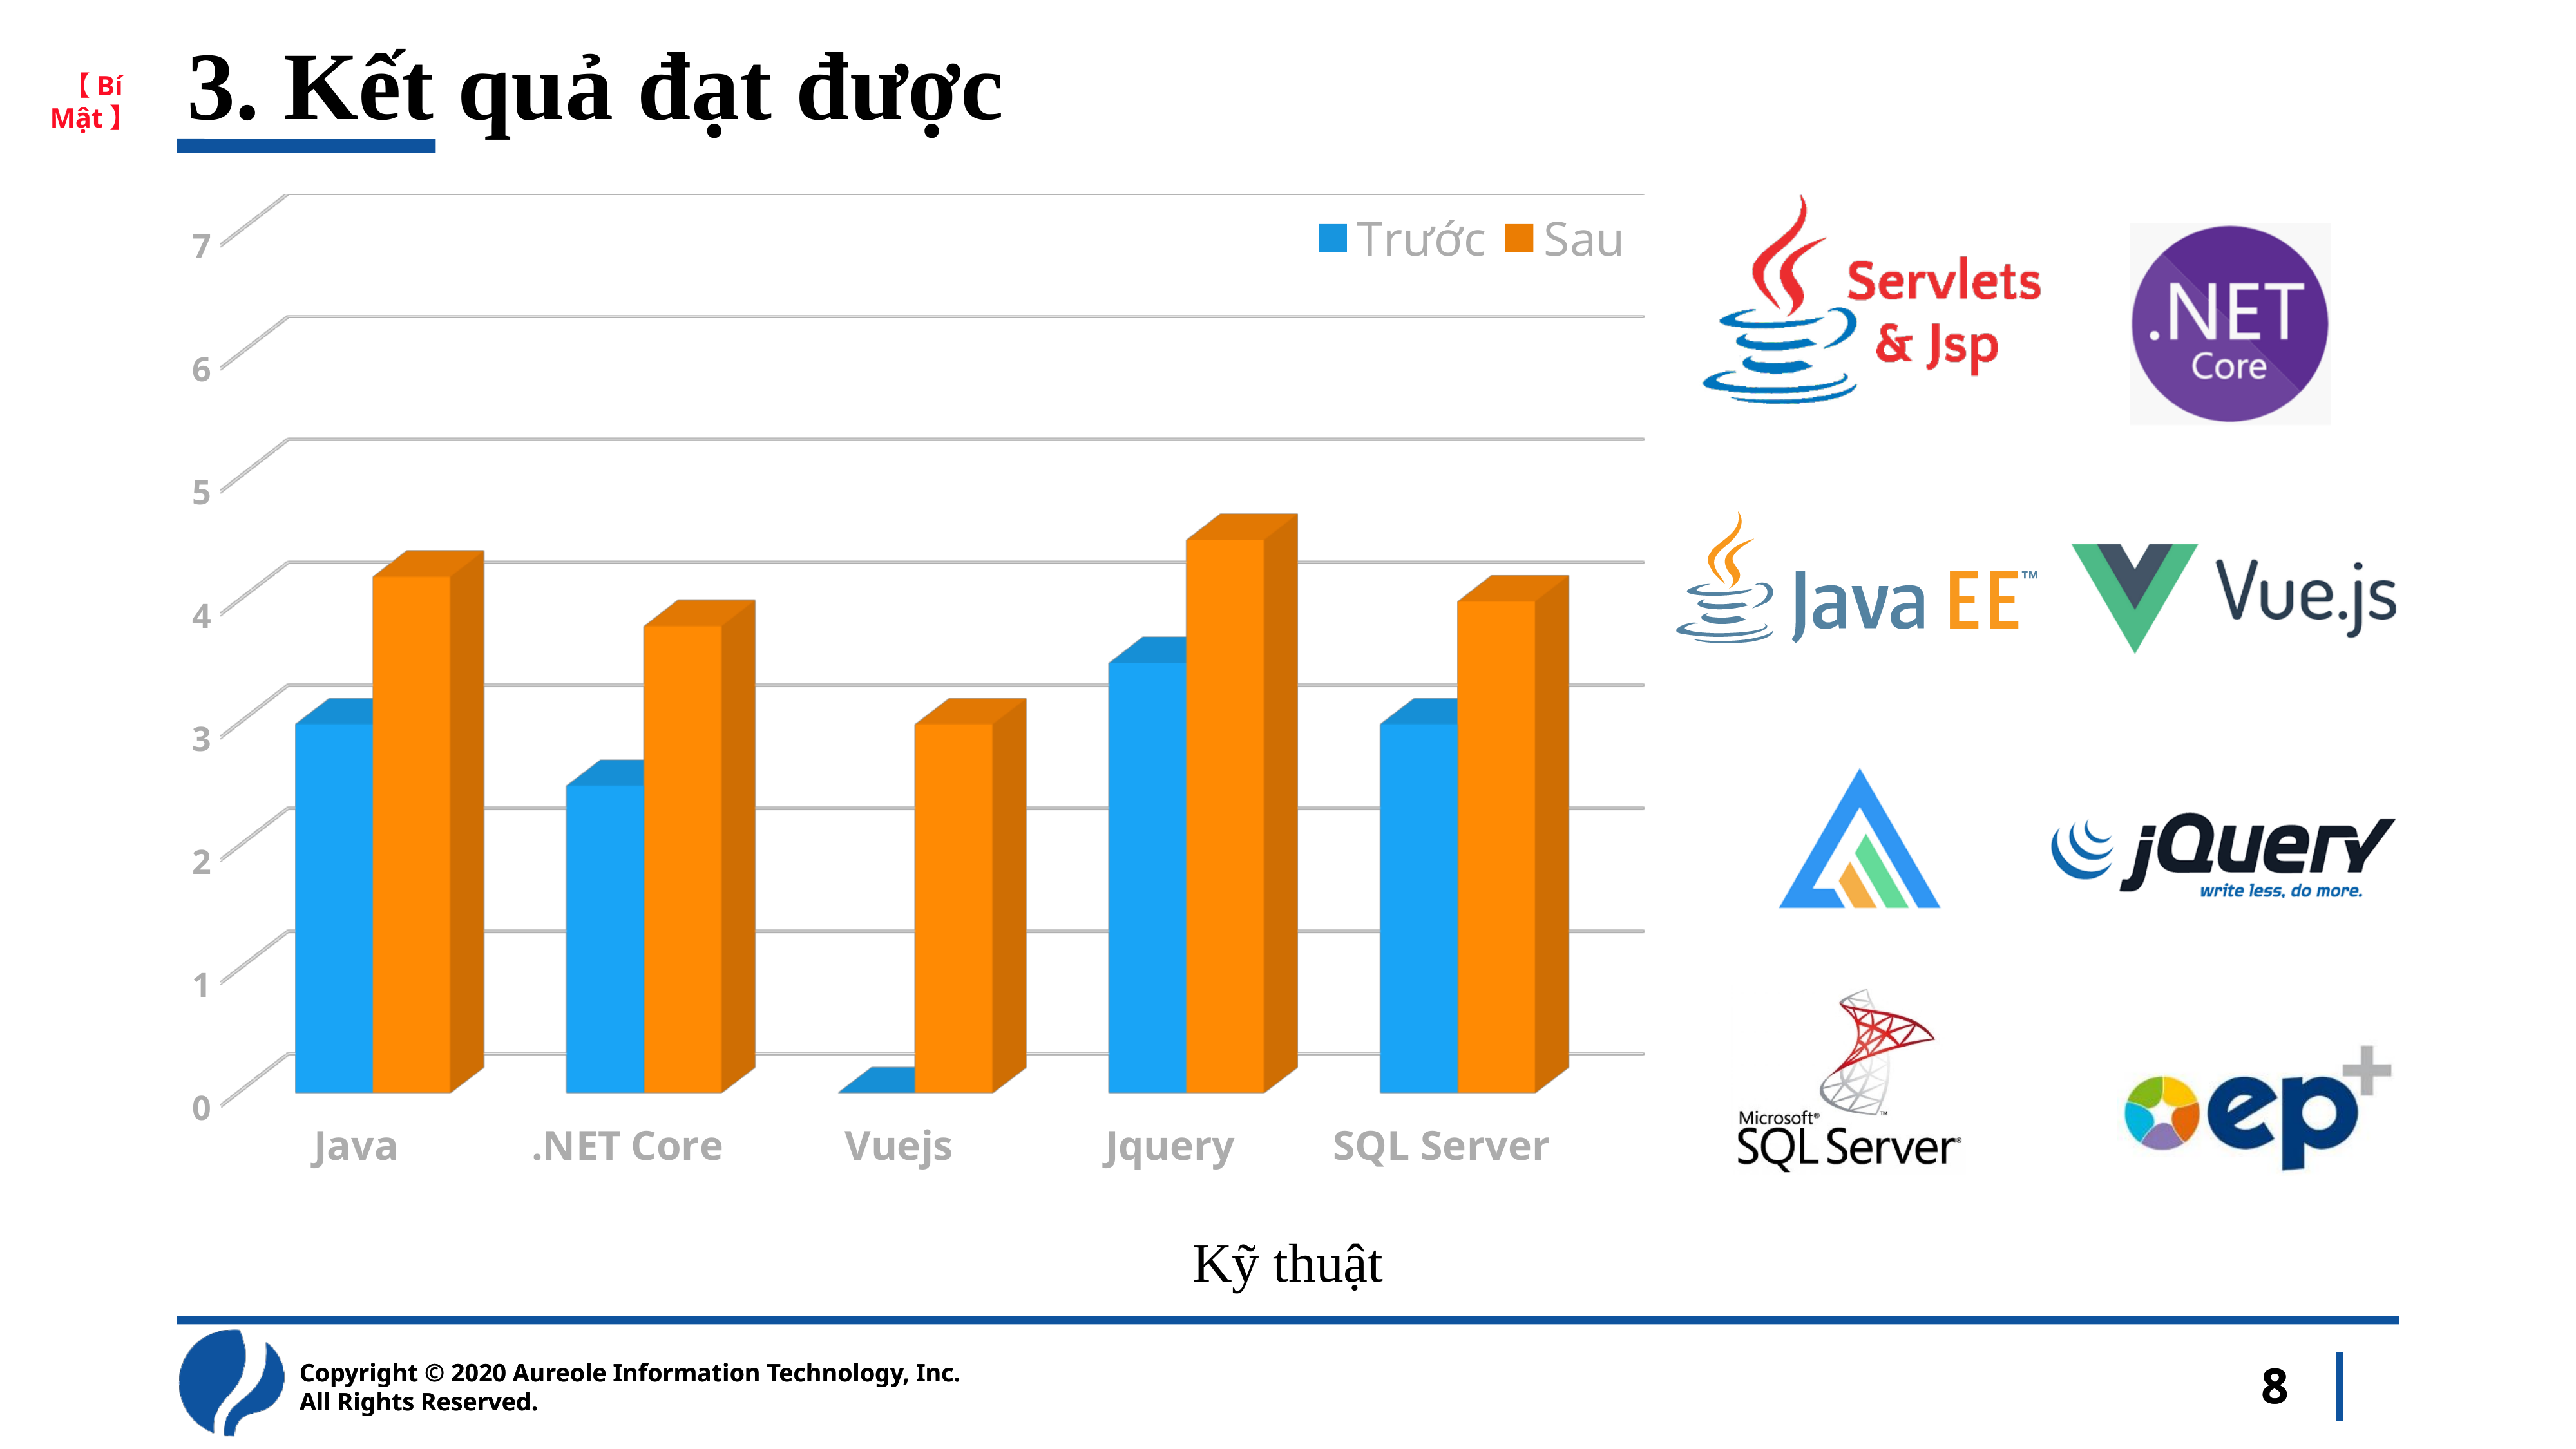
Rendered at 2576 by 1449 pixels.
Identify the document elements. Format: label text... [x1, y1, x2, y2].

picture [1754, 732, 1966, 945]
text_box Kỹ thuật [177, 1188, 2399, 1298]
picture [1731, 985, 1966, 1176]
chart [177, 171, 1666, 1189]
picture [2068, 541, 2398, 657]
picture [2130, 223, 2331, 426]
picture [2048, 811, 2399, 899]
title 3. Kết quả đạt được [177, 30, 2399, 146]
picture [1673, 181, 2069, 427]
picture [177, 1327, 291, 1441]
picture [2117, 1039, 2399, 1176]
picture [1670, 511, 2045, 650]
